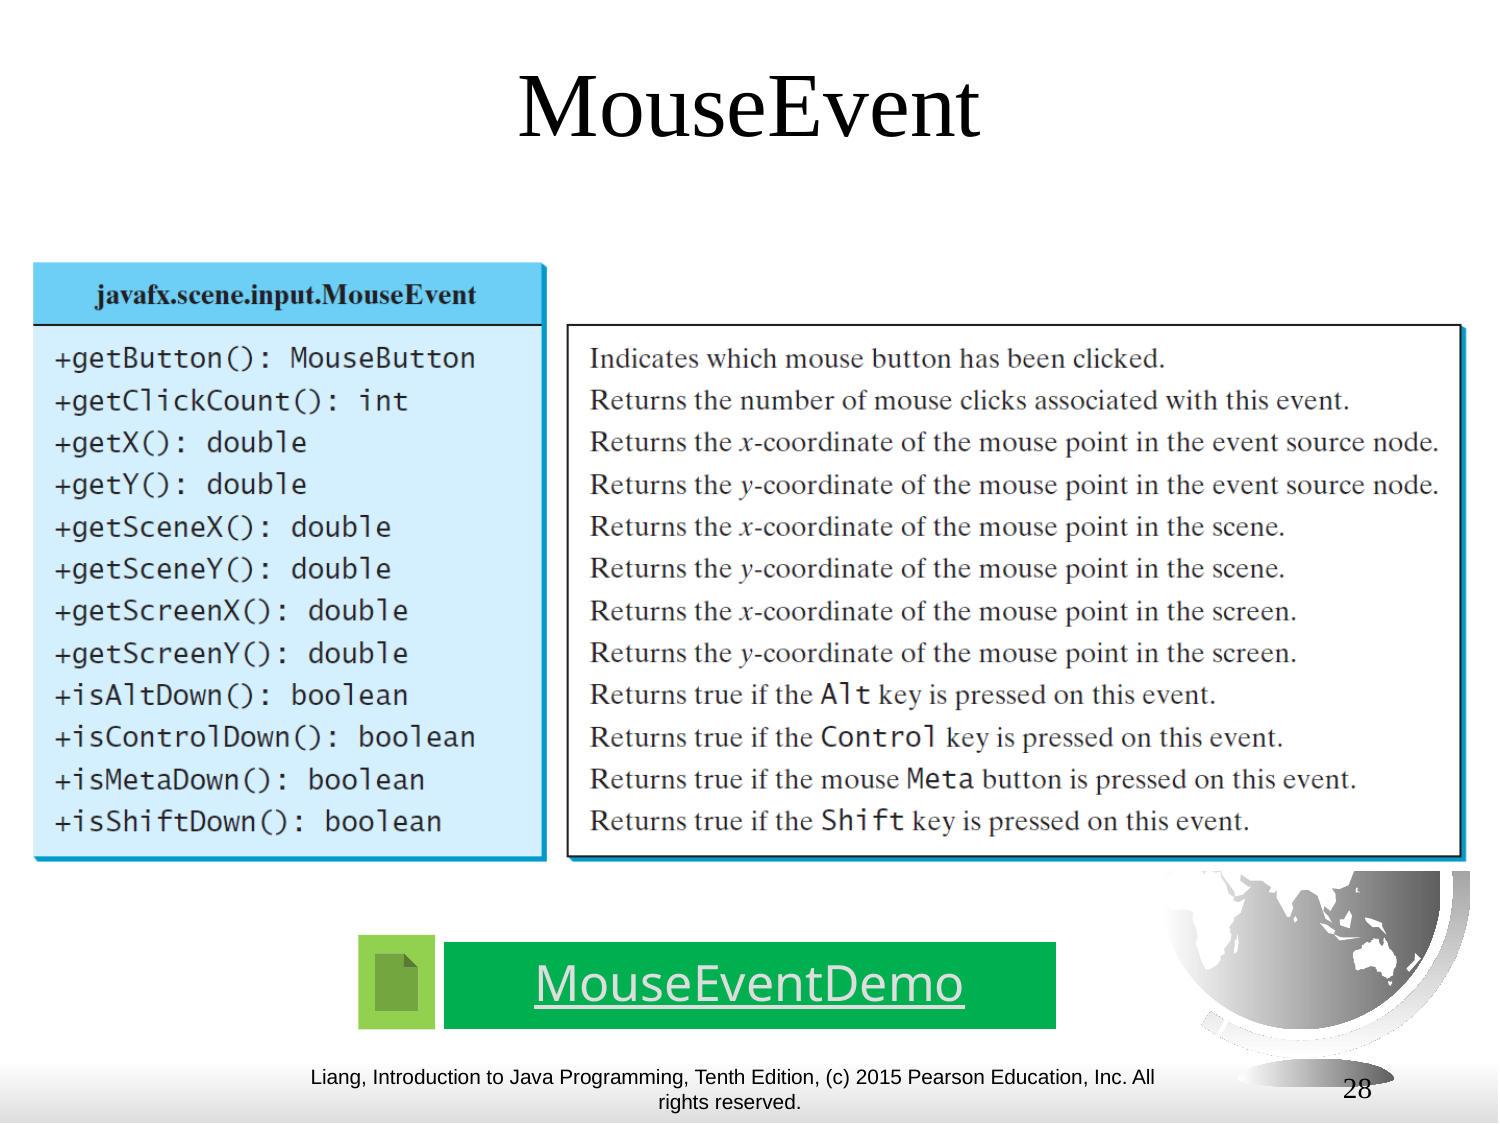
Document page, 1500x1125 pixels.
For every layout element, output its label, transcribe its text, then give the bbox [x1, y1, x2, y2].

title MouseEvent [112, 50, 1388, 150]
picture [27, 254, 1473, 871]
text_box [358, 934, 436, 1030]
text_box MouseEventDemo [443, 941, 1057, 1030]
slide_number 28 [1074, 1049, 1388, 1125]
